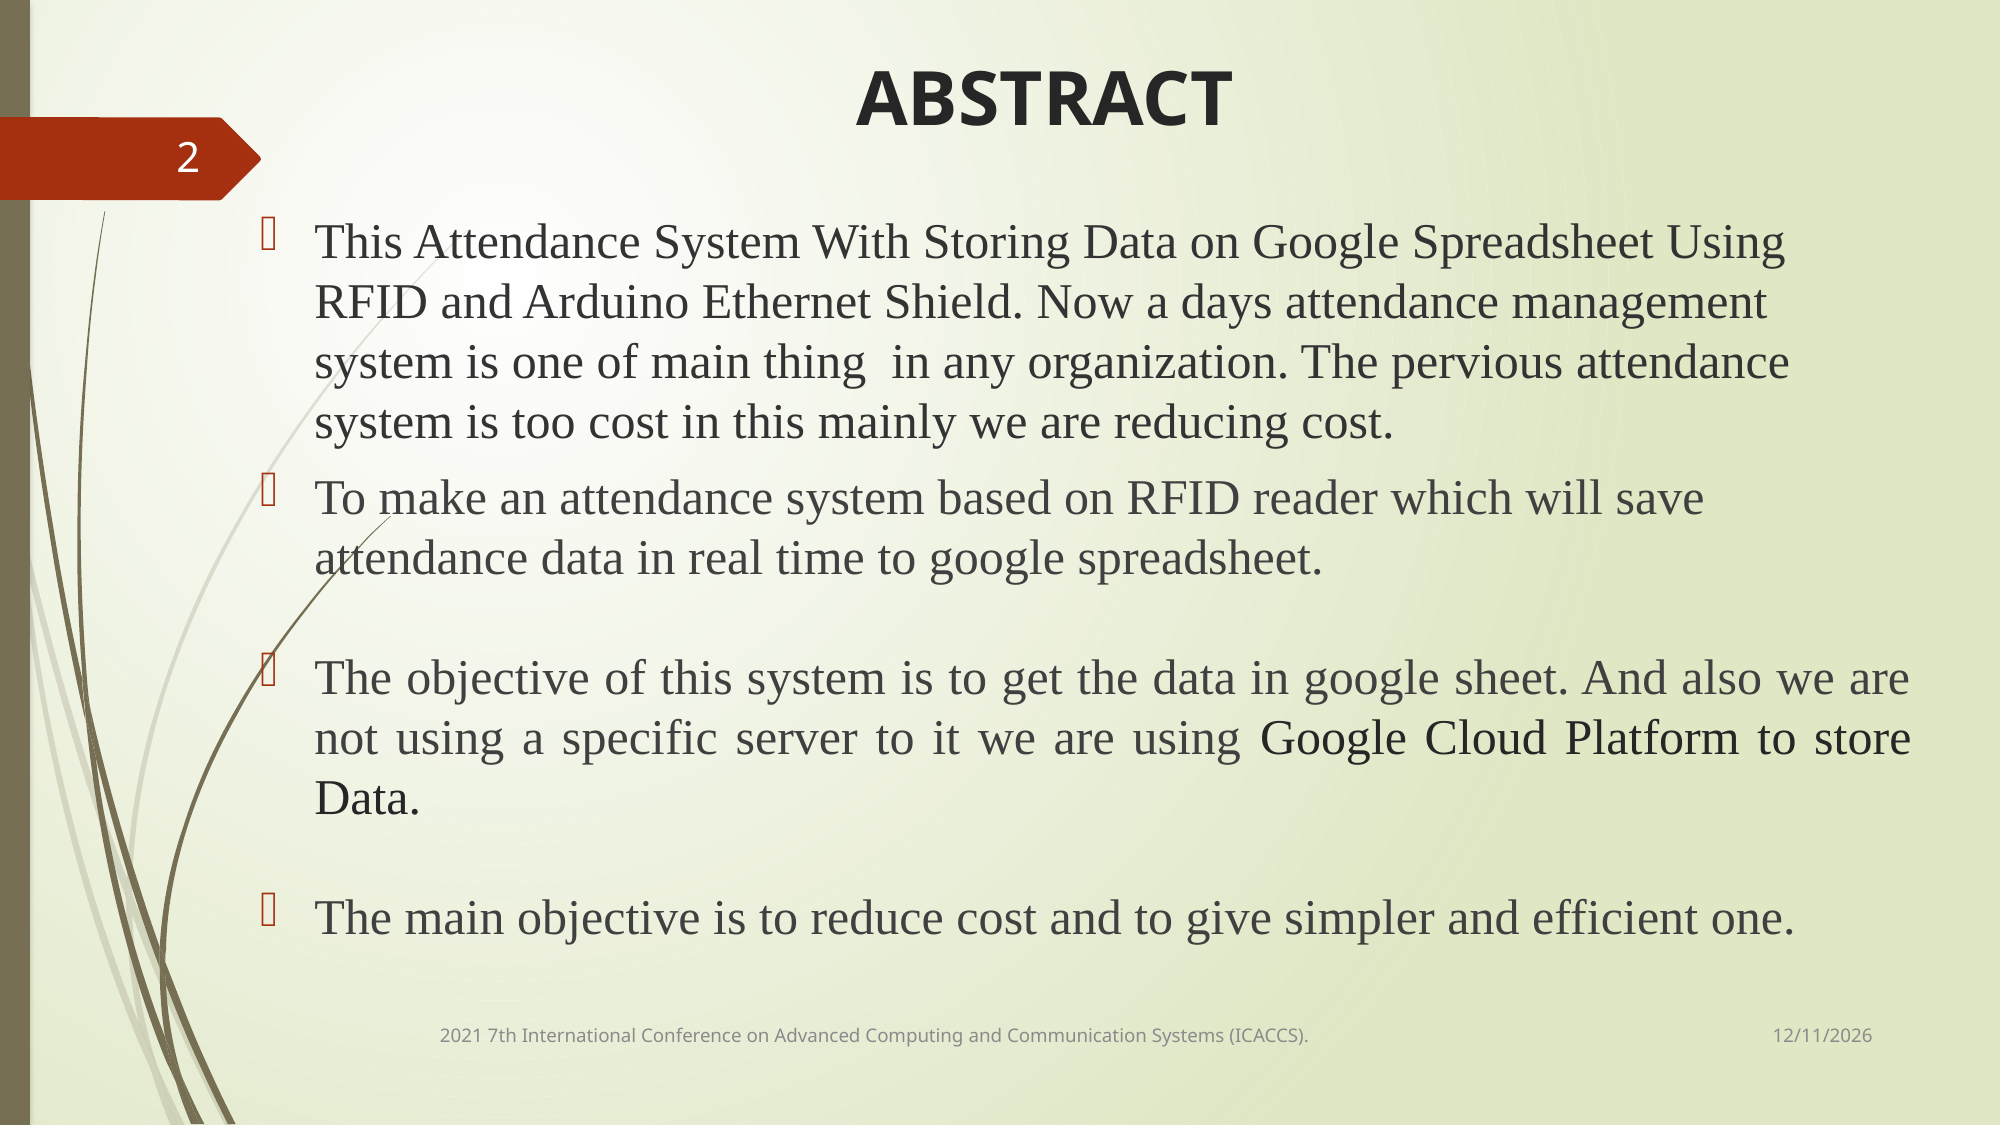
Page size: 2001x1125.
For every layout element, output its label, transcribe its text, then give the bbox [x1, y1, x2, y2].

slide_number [1699, 1005, 1888, 1067]
footer 2021 7th International Conference on Advanced Computing and Communication Systems (ICACCS). [424, 1006, 1675, 1067]
slide_number 2 [87, 129, 216, 190]
text_box ABSTRACT [313, 43, 1776, 173]
list This Attendance System With Storing Data on Google Spreadsheet Using RFID and Arduino Ethernet Shield. Now a days attendance management system is one of main thing in any organization. The pervious attendance system is too cost in this mainly we are reducing cost. To make an attendance system based on RFID reader which will save attendance data in real time to google spreadsheet. The objective of this system is to get the data in google sheet. And also we are not using a specific server to it we are using Google Cloud Platform to store Data. The main objective is to reduce cost and to give simpler and efficient one. [245, 201, 1928, 957]
